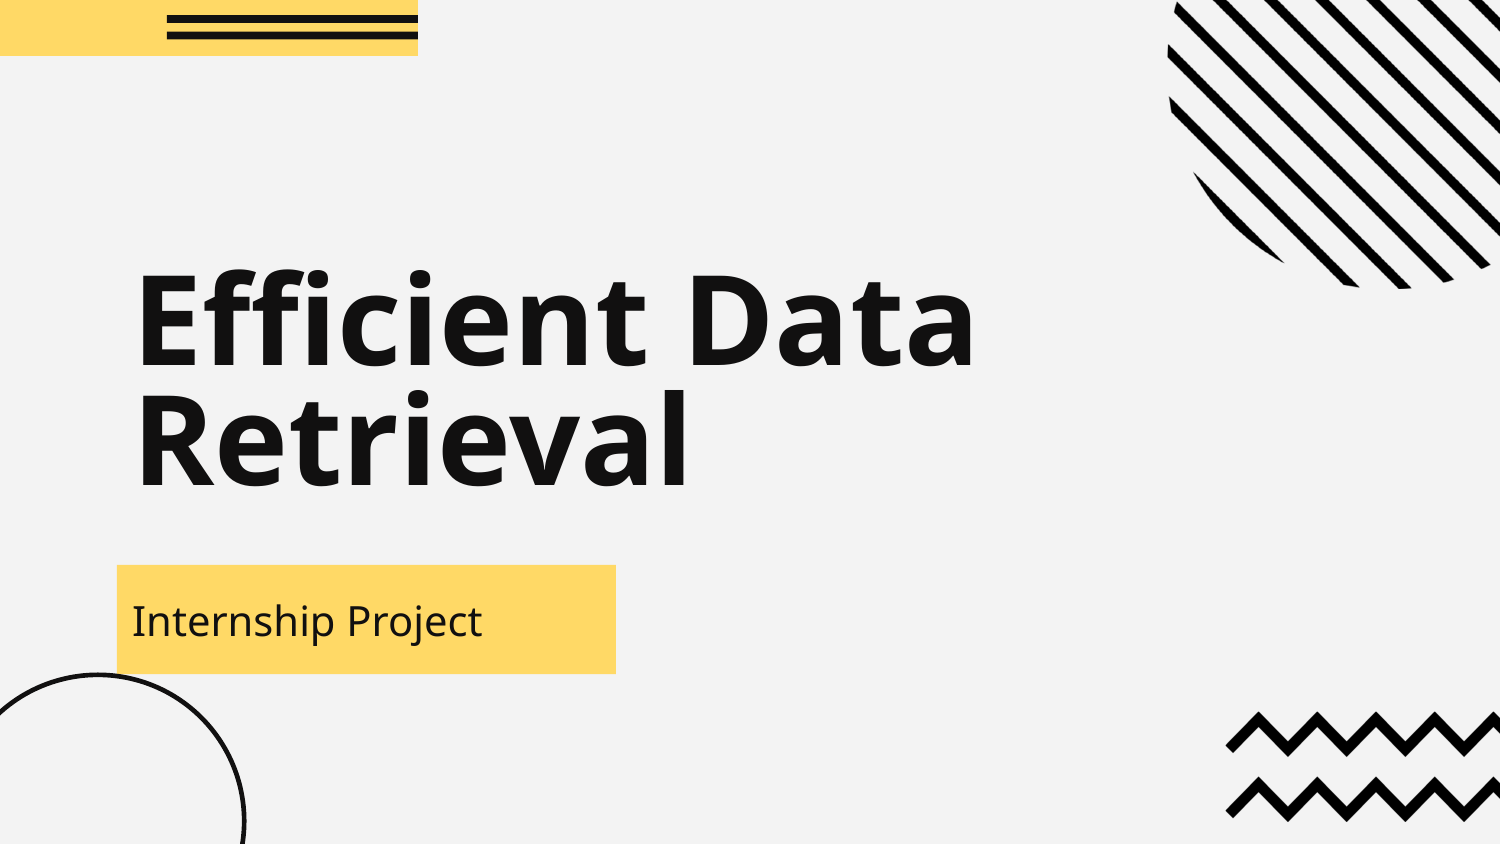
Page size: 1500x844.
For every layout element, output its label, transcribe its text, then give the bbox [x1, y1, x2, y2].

picture [1217, 701, 1500, 827]
subtitle Internship Project [116, 564, 616, 675]
picture [1137, 0, 1500, 326]
text_box [0, 674, 245, 844]
title Efficient Data Retrieval [116, 99, 1019, 525]
